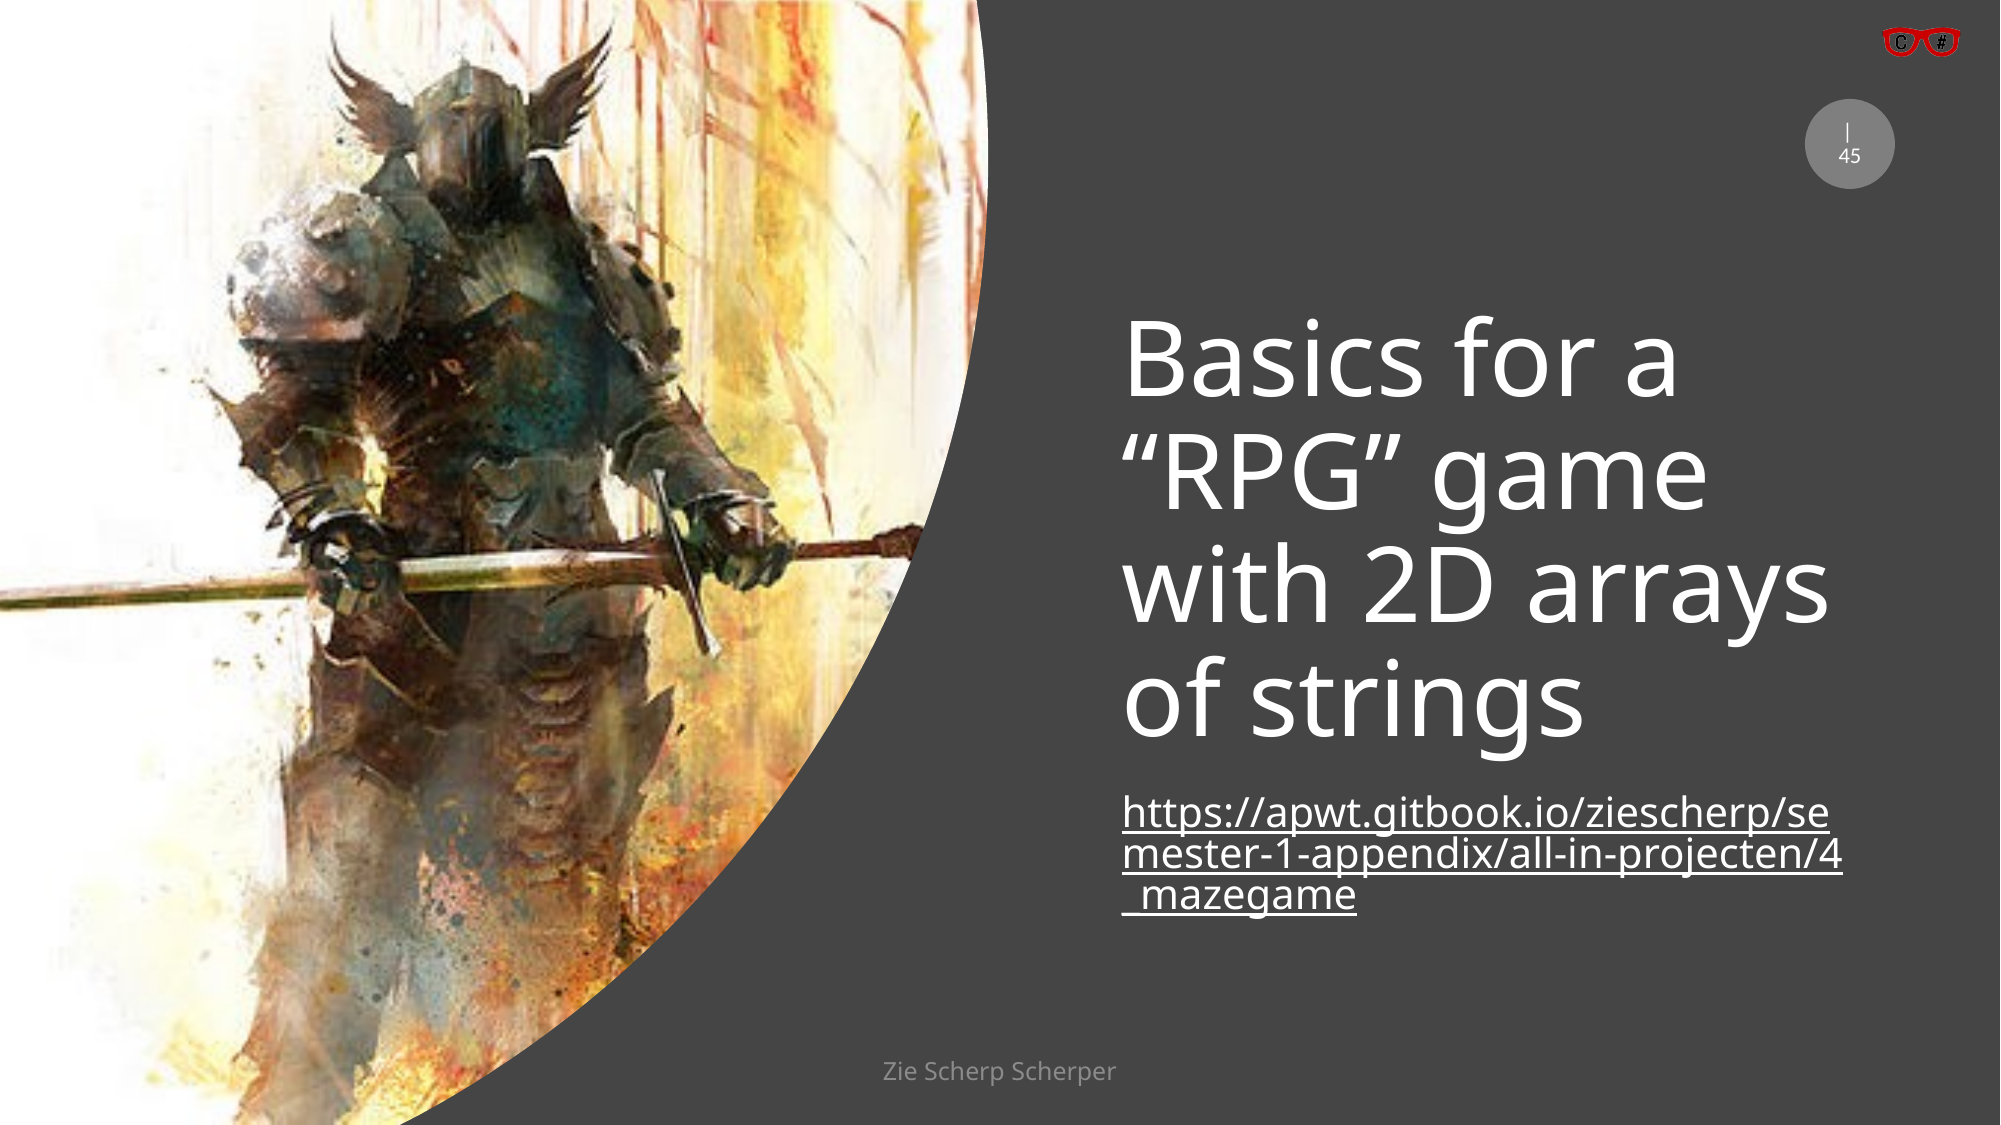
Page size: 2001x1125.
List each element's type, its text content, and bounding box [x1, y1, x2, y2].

slide_number | 45 [1804, 98, 1895, 189]
footer Zie Scherp Scherper [989, 1042, 1338, 1103]
picture [1879, 0, 1964, 85]
picture [0, 0, 989, 1125]
list https://apwt.gitbook.io/ziescherp/semester-1-appendix/all-in-projecten/4_mazegame [1106, 779, 1869, 968]
title Basics for a “RPG” game with 2D arrays of strings [1106, 292, 1869, 767]
